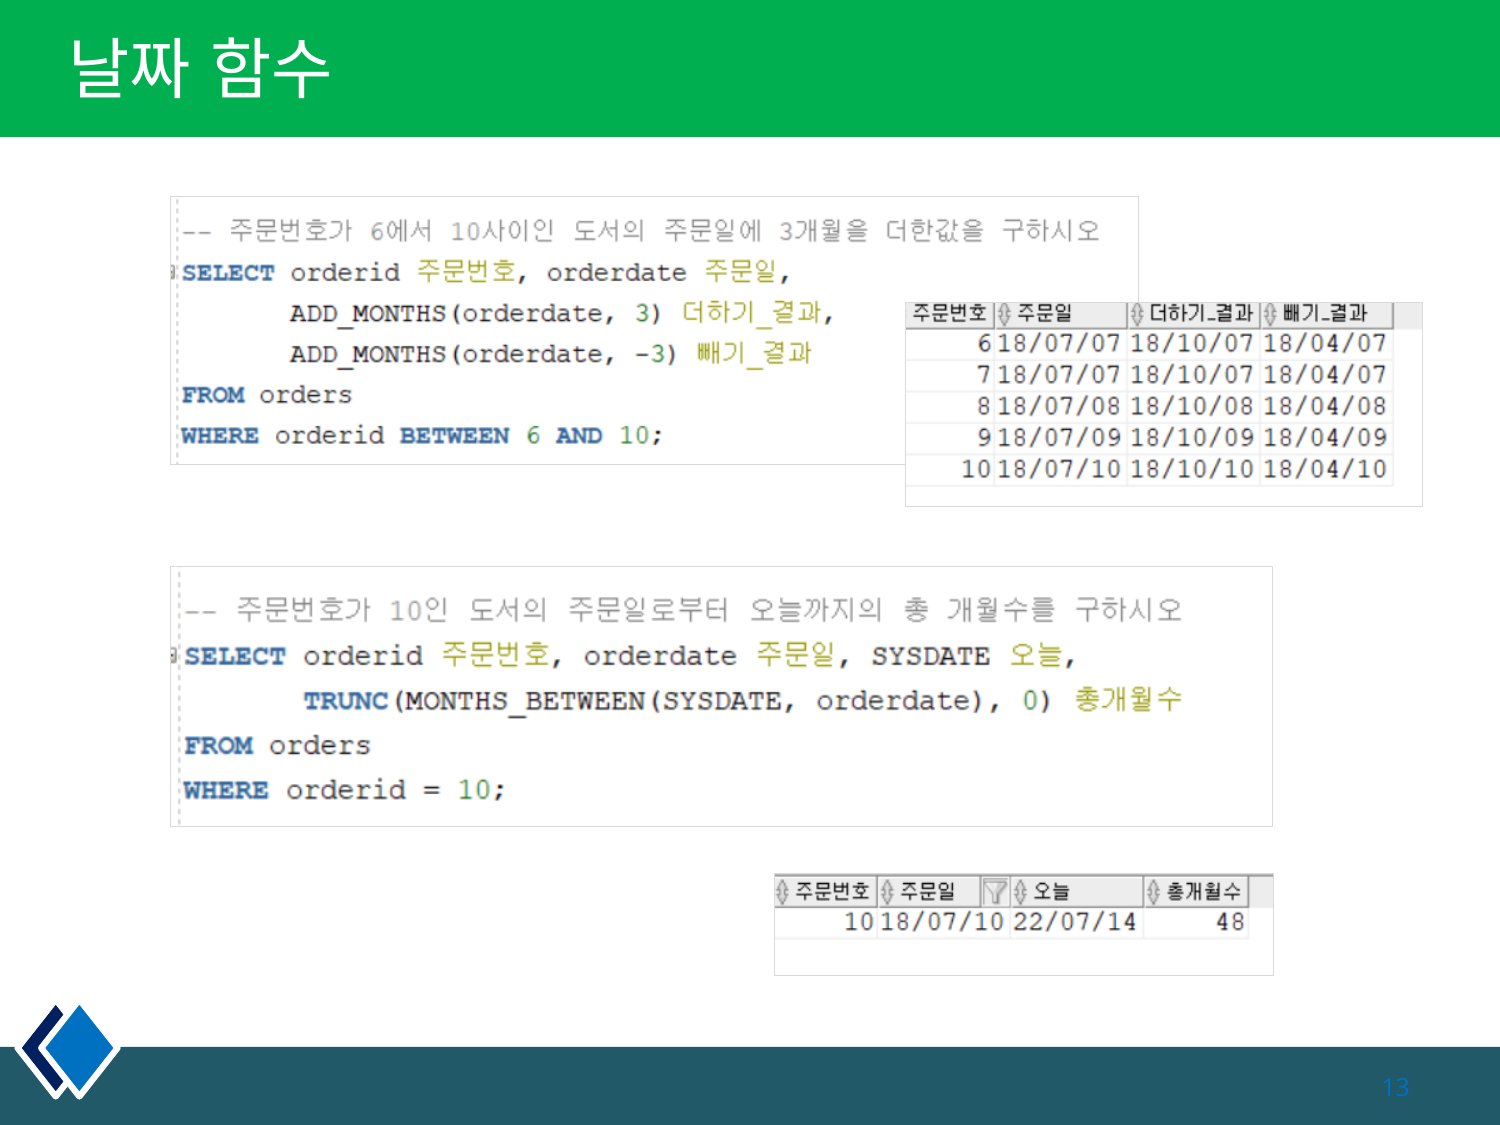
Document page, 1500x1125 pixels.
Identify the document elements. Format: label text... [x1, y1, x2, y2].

slide_number 13 [1340, 1058, 1425, 1119]
picture [774, 873, 1274, 977]
picture [169, 196, 1423, 507]
title 날짜 함수 [0, 0, 939, 138]
picture [169, 565, 1273, 827]
